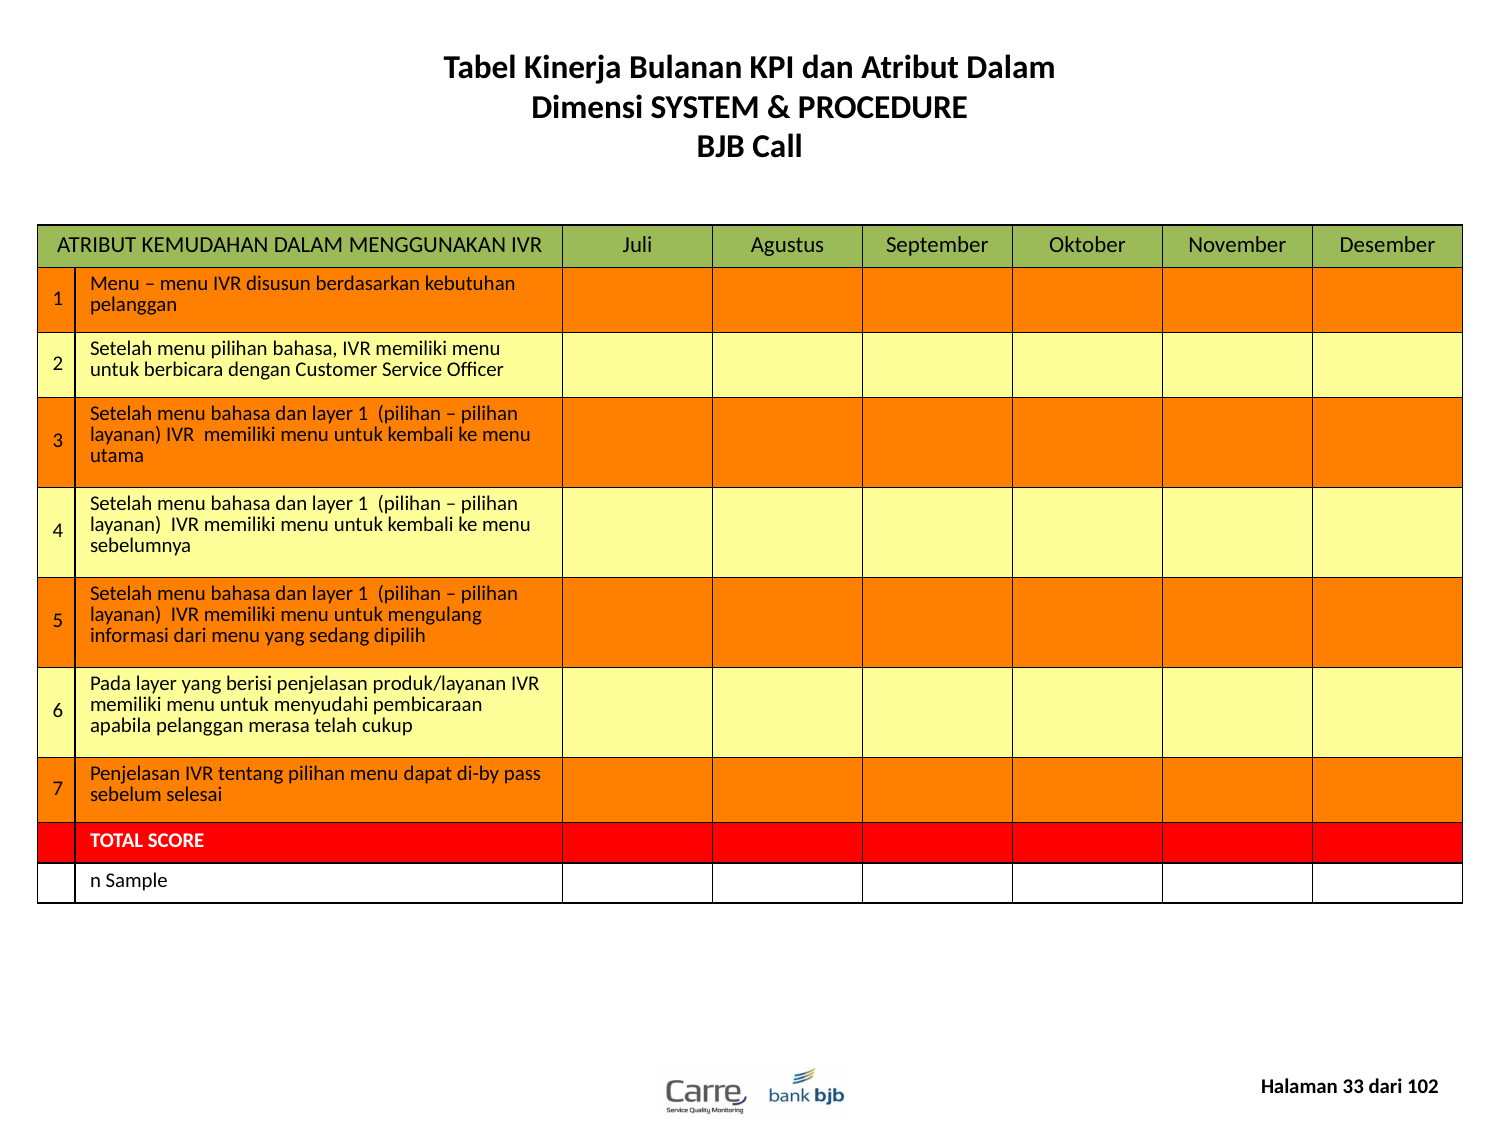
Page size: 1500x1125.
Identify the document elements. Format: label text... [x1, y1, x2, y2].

table_cell [713, 488, 862, 577]
table_header September [863, 226, 1012, 267]
table_cell [1313, 758, 1462, 822]
table_cell [1313, 823, 1462, 862]
text_box Halaman 33 dari 102 [1246, 1065, 1454, 1105]
table_header Desember [1313, 226, 1462, 267]
table_cell [1163, 823, 1312, 862]
table_cell [1013, 333, 1162, 397]
table_cell [1163, 578, 1312, 667]
table_cell [1013, 864, 1162, 902]
table_cell [563, 823, 712, 862]
table_cell [563, 398, 712, 487]
picture [659, 1064, 848, 1118]
table_cell [1163, 668, 1312, 757]
table_cell [713, 268, 862, 332]
table_cell 7 [38, 758, 74, 822]
table_cell Menu – menu IVR disusun berdasarkan kebutuhan pelanggan [76, 268, 562, 332]
table_cell [38, 823, 74, 862]
table_cell [1163, 864, 1312, 902]
table_cell [863, 268, 1012, 332]
table_cell [1013, 398, 1162, 487]
table_cell Setelah menu bahasa dan layer 1 (pilihan – pilihan layanan) IVR memiliki menu untuk kembali ke menu utama [76, 398, 562, 487]
table_cell [563, 578, 712, 667]
table_cell [563, 488, 712, 577]
table_cell Setelah menu bahasa dan layer 1 (pilihan – pilihan layanan) IVR memiliki menu untuk kembali ke menu sebelumnya [76, 488, 562, 577]
table_cell 1 [38, 268, 74, 332]
table_cell [1013, 758, 1162, 822]
table_cell [1163, 398, 1312, 487]
table_cell Penjelasan IVR tentang pilihan menu dapat di-by pass sebelum selesai [76, 758, 562, 822]
table_cell [863, 668, 1012, 757]
table_cell [713, 668, 862, 757]
table_header ATRIBUT KEMUDAHAN DALAM MENGGUNAKAN IVR [38, 226, 562, 267]
table_cell [38, 864, 74, 902]
table_cell [863, 758, 1012, 822]
table_cell [1313, 333, 1462, 397]
table_cell [713, 398, 862, 487]
table_cell n Sample [76, 864, 562, 902]
table_cell Setelah menu bahasa dan layer 1 (pilihan – pilihan layanan) IVR memiliki menu untuk mengulang informasi dari menu yang sedang dipilih [76, 578, 562, 667]
table_cell 2 [38, 333, 74, 397]
table_cell [1013, 578, 1162, 667]
table_header Oktober [1013, 226, 1162, 267]
table_cell [1013, 823, 1162, 862]
table_cell [563, 864, 712, 902]
table_cell [563, 333, 712, 397]
table_cell [713, 864, 862, 902]
table_cell 6 [38, 668, 74, 757]
table_cell [1013, 668, 1162, 757]
table_cell Setelah menu pilihan bahasa, IVR memiliki menu untuk berbicara dengan Customer Service Officer [76, 333, 562, 397]
table_cell [1163, 488, 1312, 577]
table_cell [863, 823, 1012, 862]
table_cell [563, 758, 712, 822]
table_cell [1313, 488, 1462, 577]
table_cell [563, 668, 712, 757]
table_cell 4 [38, 488, 74, 577]
table_cell [713, 823, 862, 862]
table_cell [713, 333, 862, 397]
table_cell 5 [38, 578, 74, 667]
table_header Juli [563, 226, 712, 267]
table_cell [713, 758, 862, 822]
table_cell [1313, 864, 1462, 902]
table_header Agustus [713, 226, 862, 267]
table_cell [1313, 268, 1462, 332]
table_cell [563, 268, 712, 332]
table_cell [1013, 268, 1162, 332]
table_cell [863, 488, 1012, 577]
table_cell TOTAL SCORE [76, 823, 562, 862]
table_cell [1313, 398, 1462, 487]
table_cell [1163, 333, 1312, 397]
table_cell [713, 578, 862, 667]
table_cell [1313, 578, 1462, 667]
table_cell [1313, 668, 1462, 757]
table_cell [1163, 268, 1312, 332]
table_cell [863, 864, 1012, 902]
table_cell 3 [38, 398, 74, 487]
table_cell Pada layer yang berisi penjelasan produk/layanan IVR memiliki menu untuk menyudahi pembicaraan apabila pelanggan merasa telah cukup [76, 668, 562, 757]
table_cell [1013, 488, 1162, 577]
table_cell [1163, 758, 1312, 822]
text_box Tabel Kinerja Bulanan KPI dan Atribut Dalam Dimensi SYSTEM & PROCEDURE BJB Call [428, 37, 1072, 172]
table_cell [863, 333, 1012, 397]
table_cell [863, 578, 1012, 667]
table_cell [863, 398, 1012, 487]
table_header November [1163, 226, 1312, 267]
